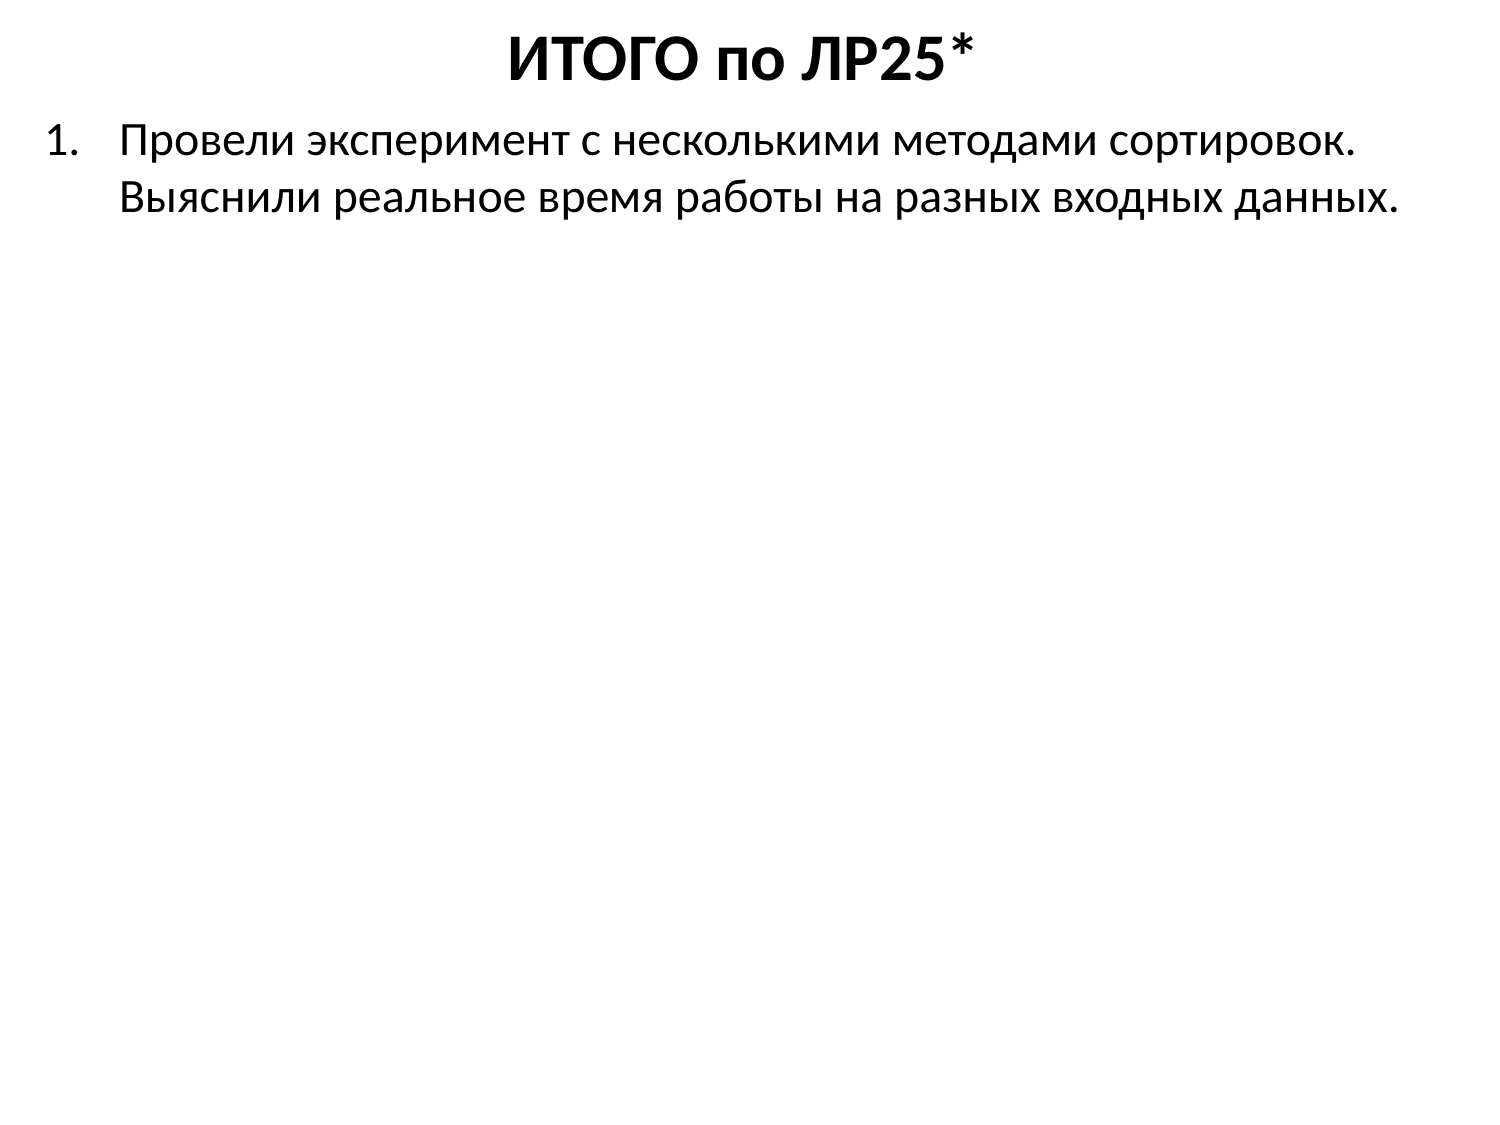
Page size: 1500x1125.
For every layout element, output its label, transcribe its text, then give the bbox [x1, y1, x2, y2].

text_box Провели эксперимент с несколькими методами сортировок. Выяснили реальное время работы на разных входных данных. [29, 100, 1433, 230]
title ИТОГО по ЛР25* [29, 19, 1459, 88]
